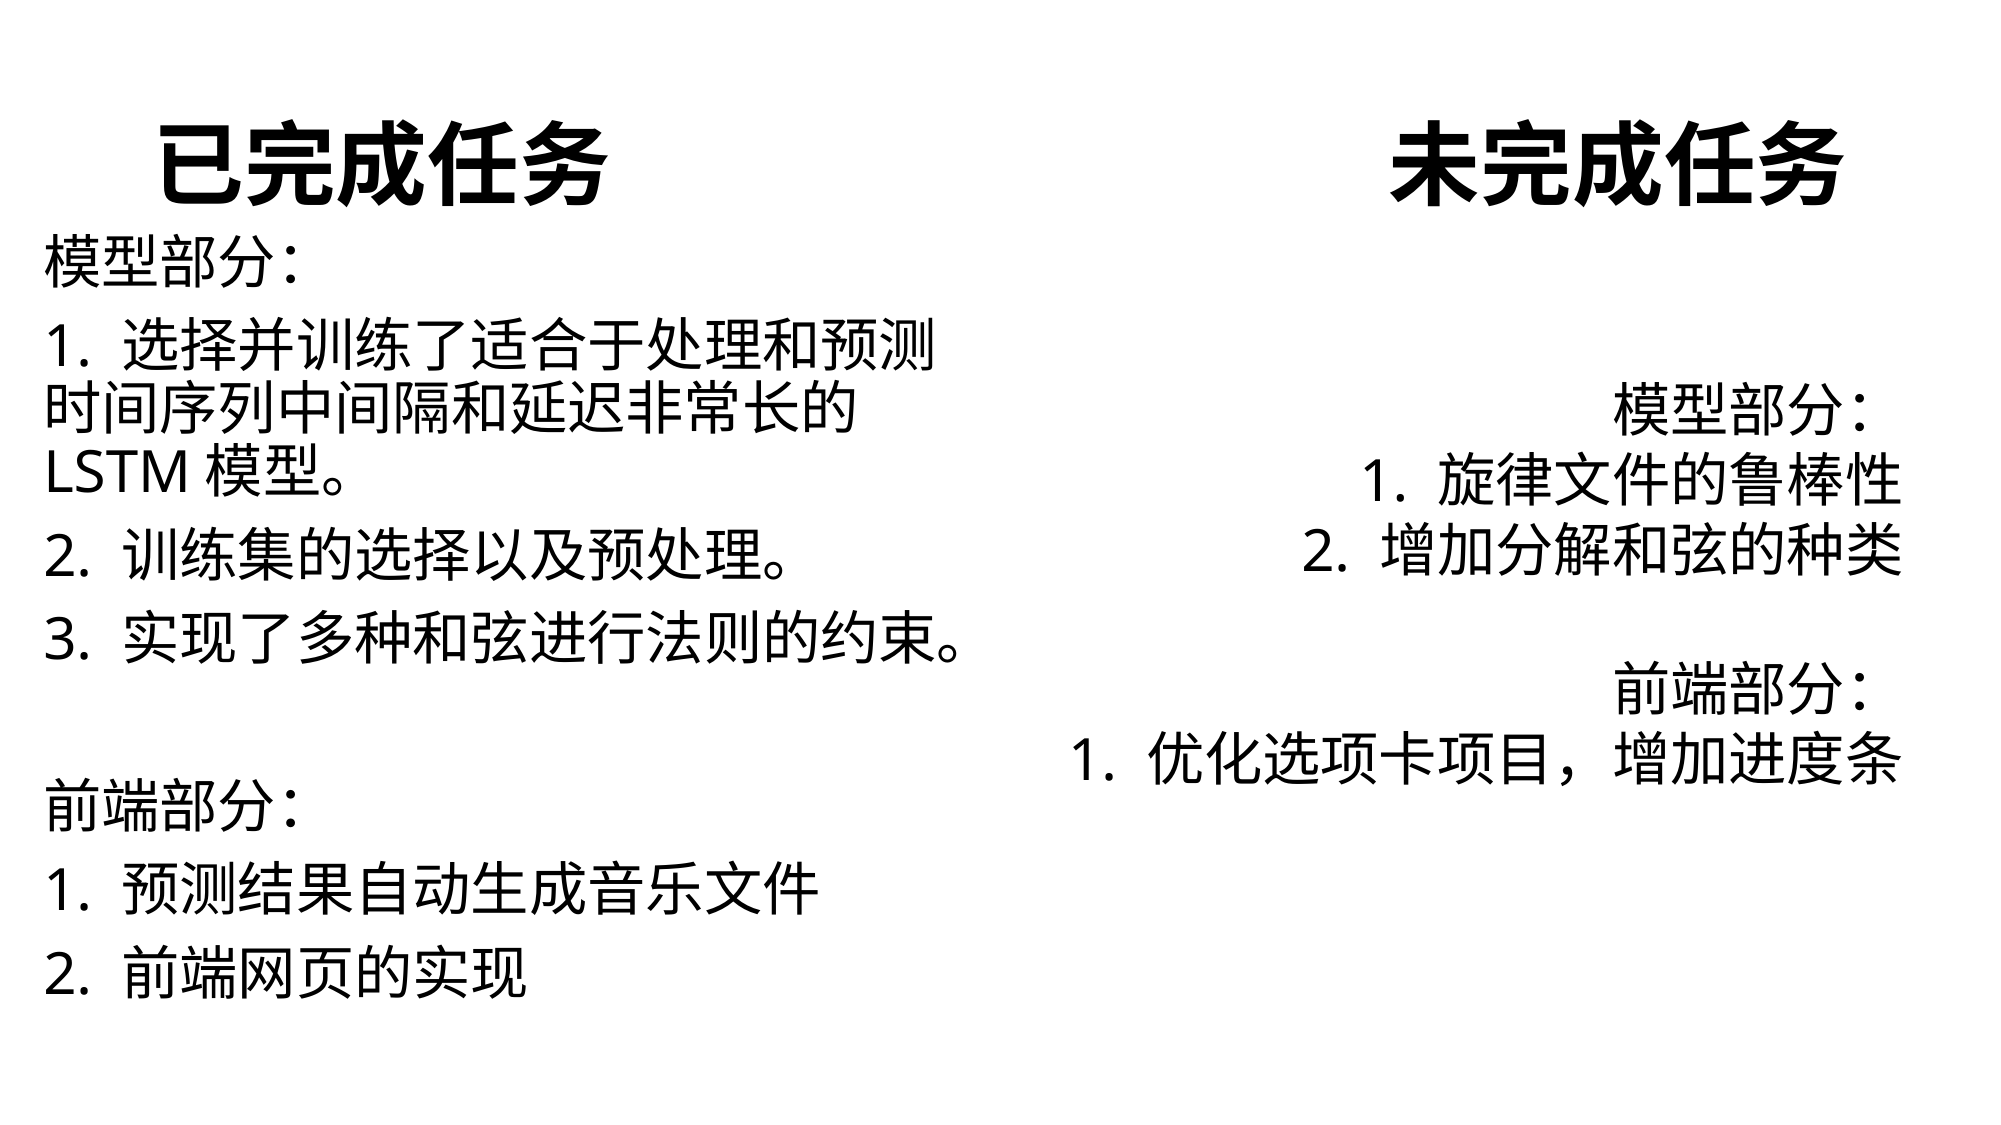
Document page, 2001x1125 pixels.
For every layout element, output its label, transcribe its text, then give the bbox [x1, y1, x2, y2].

list 模型部分： 1. 选择并训练了适合于处理和预测时间序列中间隔和延迟非常长的LSTM模型。 2. 训练集的选择以及预处理。 3. 实现了多种和弦进行法则的约束。 前端部分： 1. 预测结果自动生成音乐文件 2. 前端网页的实现 [28, 225, 1000, 1046]
text_box 模型部分： 1. 旋律文件的鲁棒性 2. 增加分解和弦的种类 前端部分： 1. 优化选项卡项目，增加进度条 [999, 225, 1919, 870]
text_box 未完成任务 [999, 99, 1863, 224]
title 已完成任务 [137, 59, 1863, 225]
